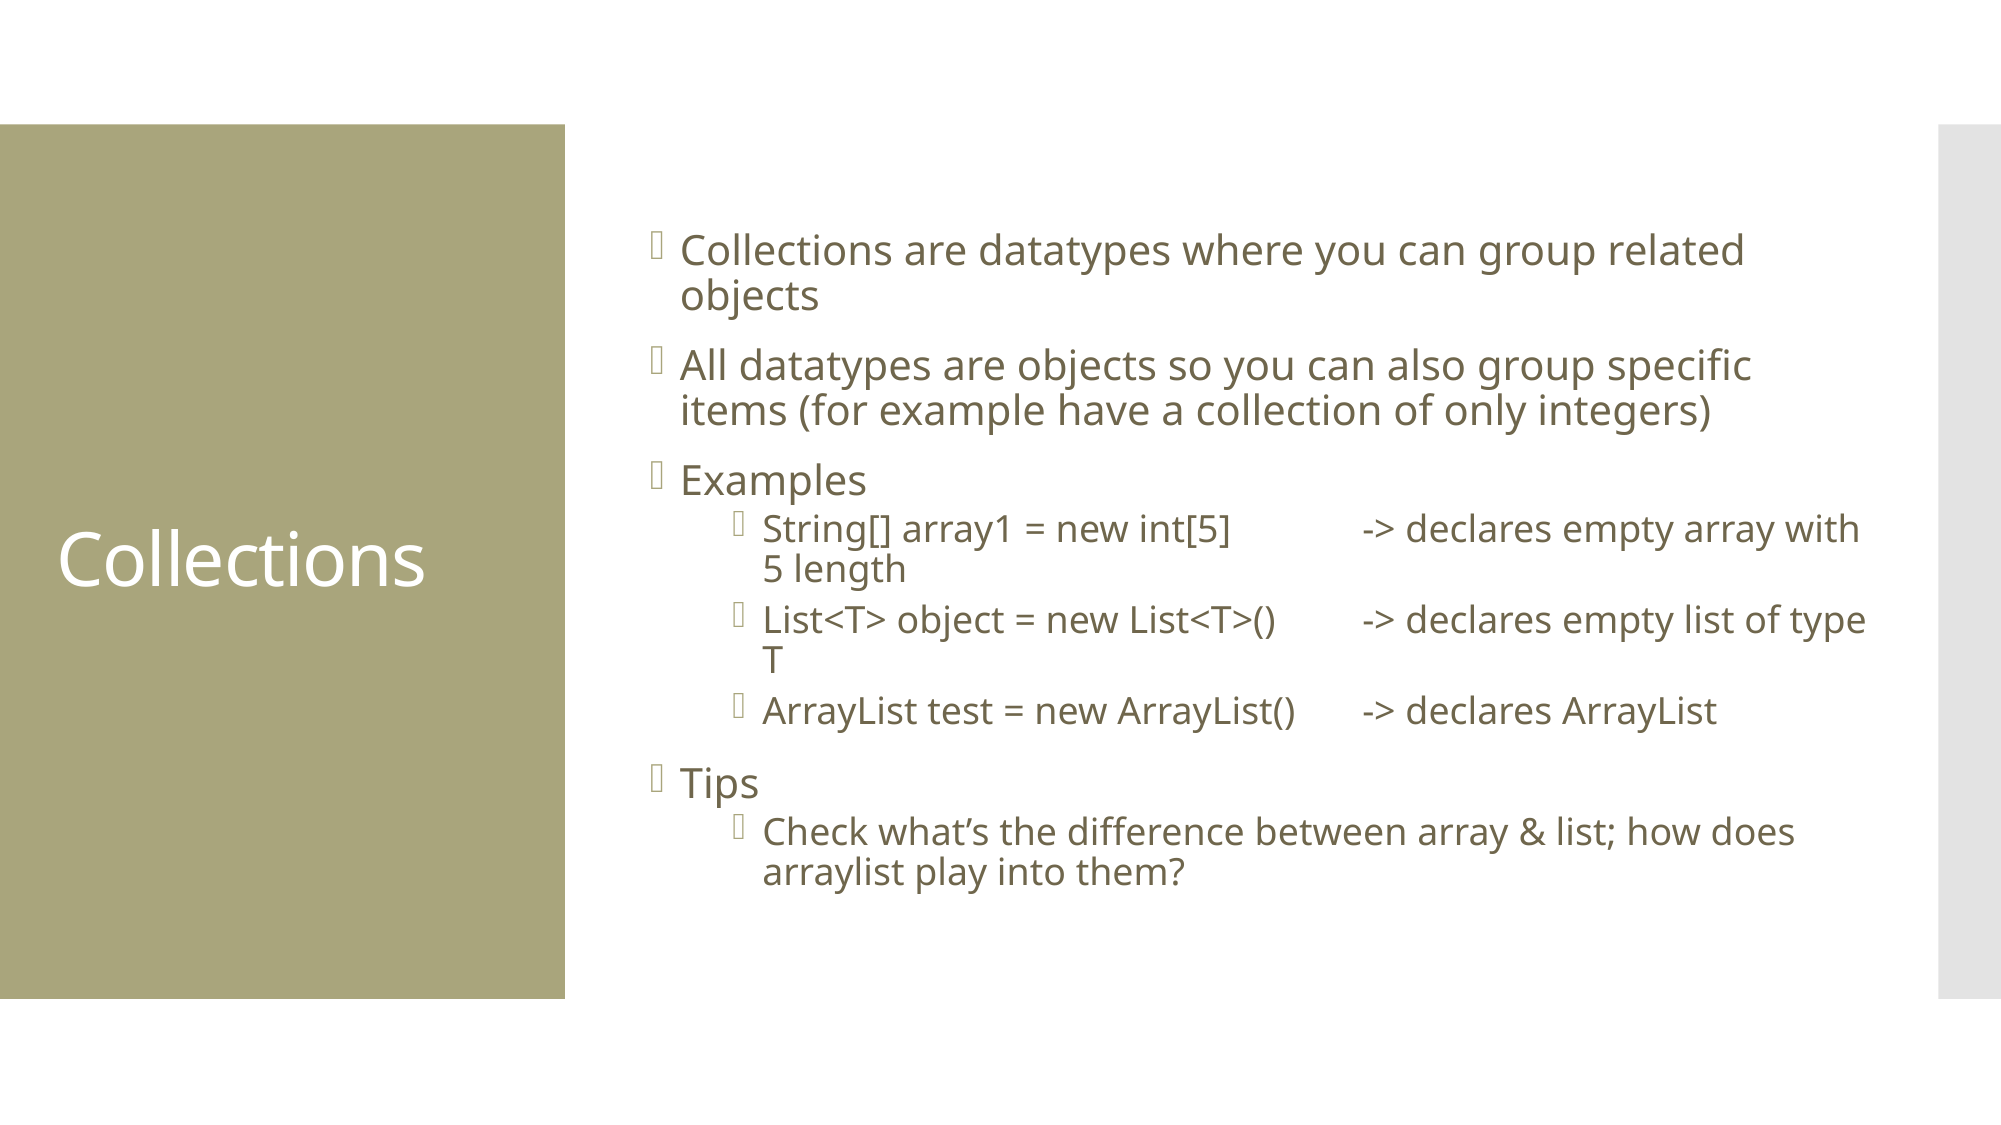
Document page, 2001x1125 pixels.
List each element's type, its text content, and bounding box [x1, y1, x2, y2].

list Collections are datatypes where you can group related objects All datatypes are objects so you can also group specific items (for example have a collection of only integers) Examples String[] array1 = new int[5] -> declares empty array with 5 length List<T> object = new List<T>() -> declares empty list of type T ArrayList test = new ArrayList() -> declares ArrayList Tips Check what’s the difference between array & list; how does arraylist play into them? [634, 141, 1885, 982]
title Collections [41, 184, 525, 940]
